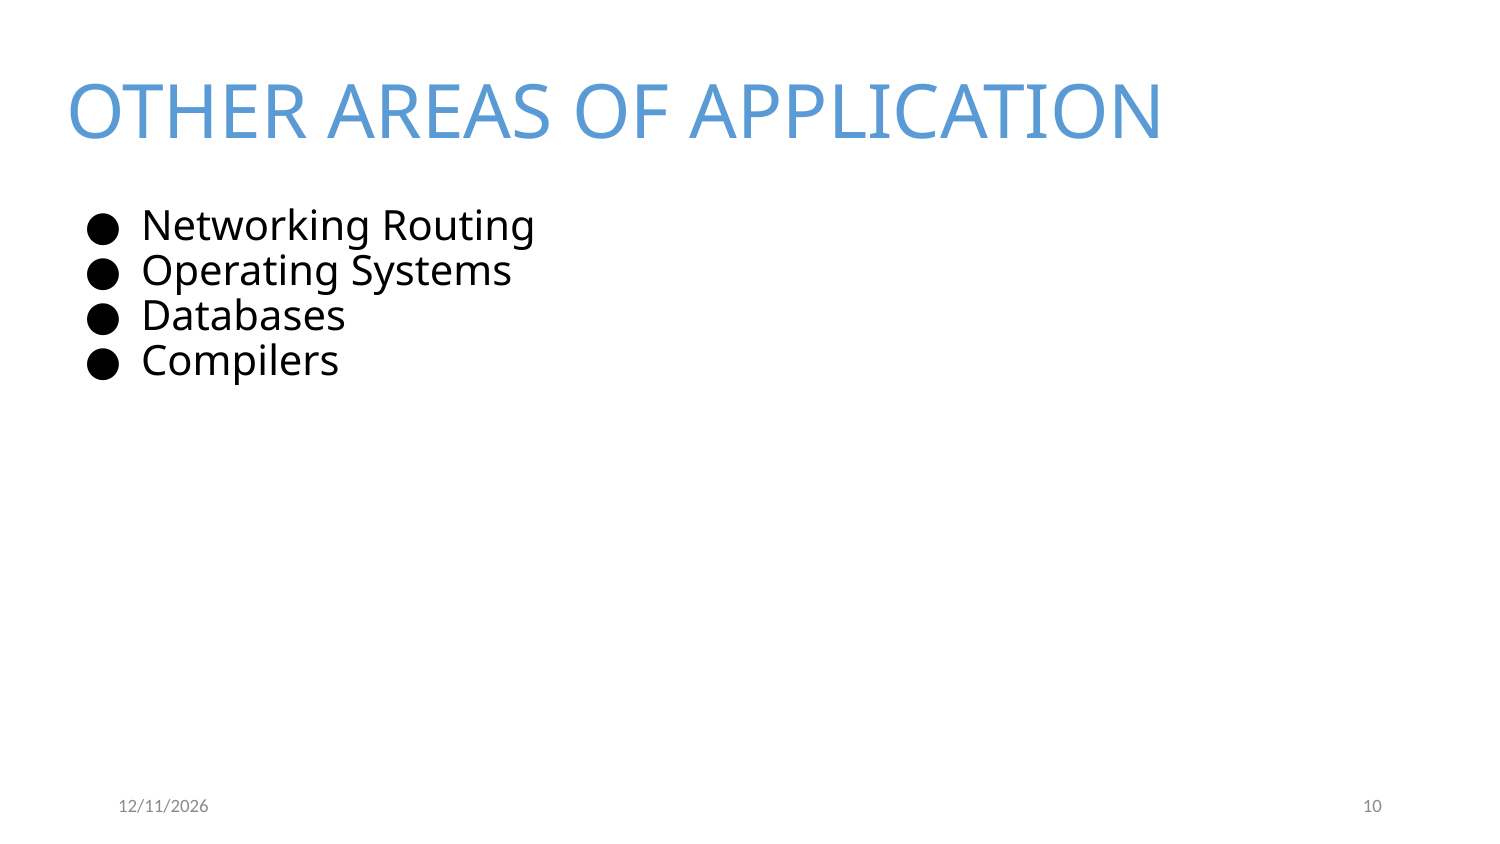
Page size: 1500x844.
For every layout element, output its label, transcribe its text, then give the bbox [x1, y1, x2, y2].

subtitle Networking Routing Operating Systems Databases Compilers [51, 189, 1424, 474]
slide_number 10 [1059, 782, 1397, 827]
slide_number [103, 782, 441, 827]
title OTHER AREAS OF APPLICATION [51, 60, 1449, 167]
